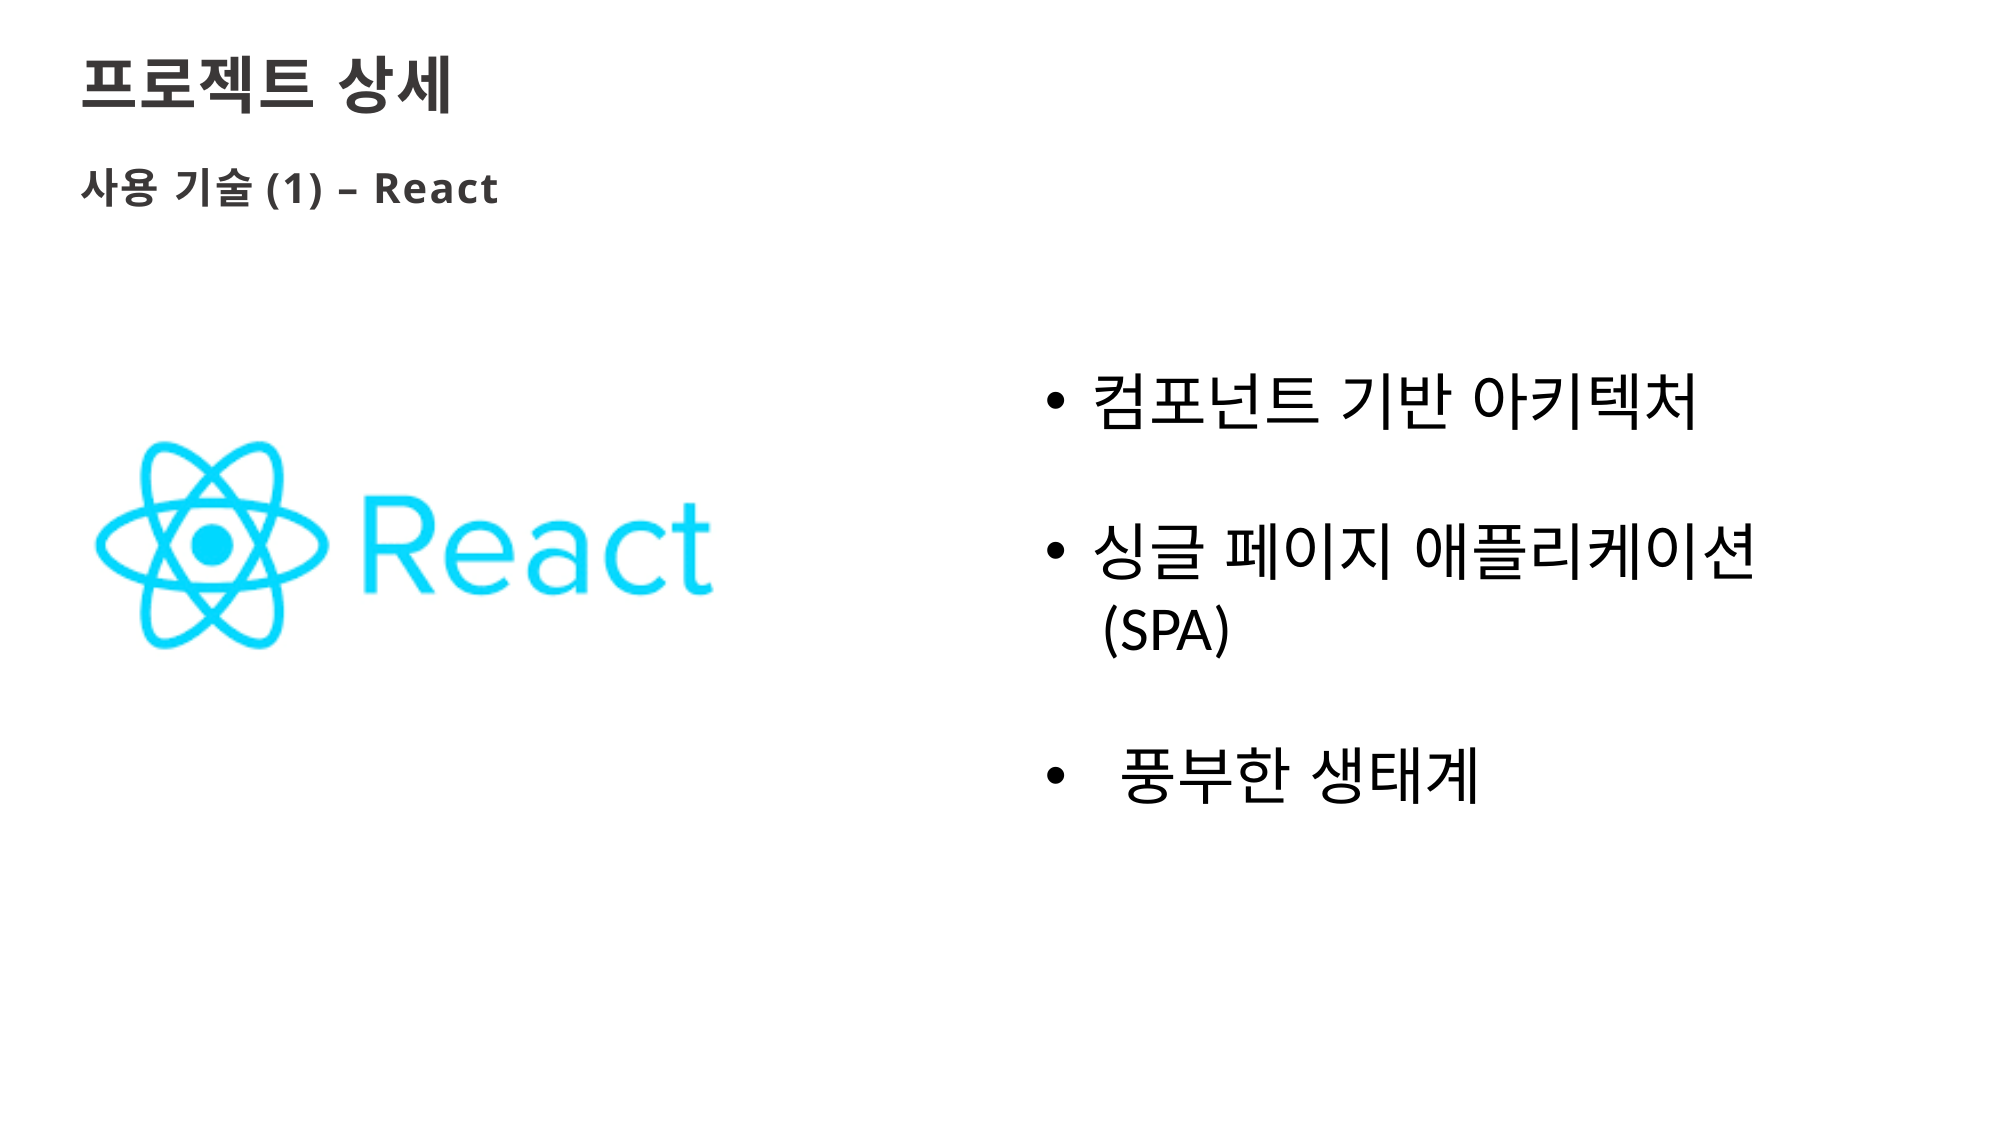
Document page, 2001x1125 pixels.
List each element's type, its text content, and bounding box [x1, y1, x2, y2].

picture [65, 355, 755, 737]
text_box 컴포넌트 기반 아키텍처 싱글 페이지 애플리케이션 (SPA) 풍부한 생태계 [1029, 355, 1865, 970]
text_box 프로젝트 상세 사용 기술(1) – React [65, 47, 745, 222]
